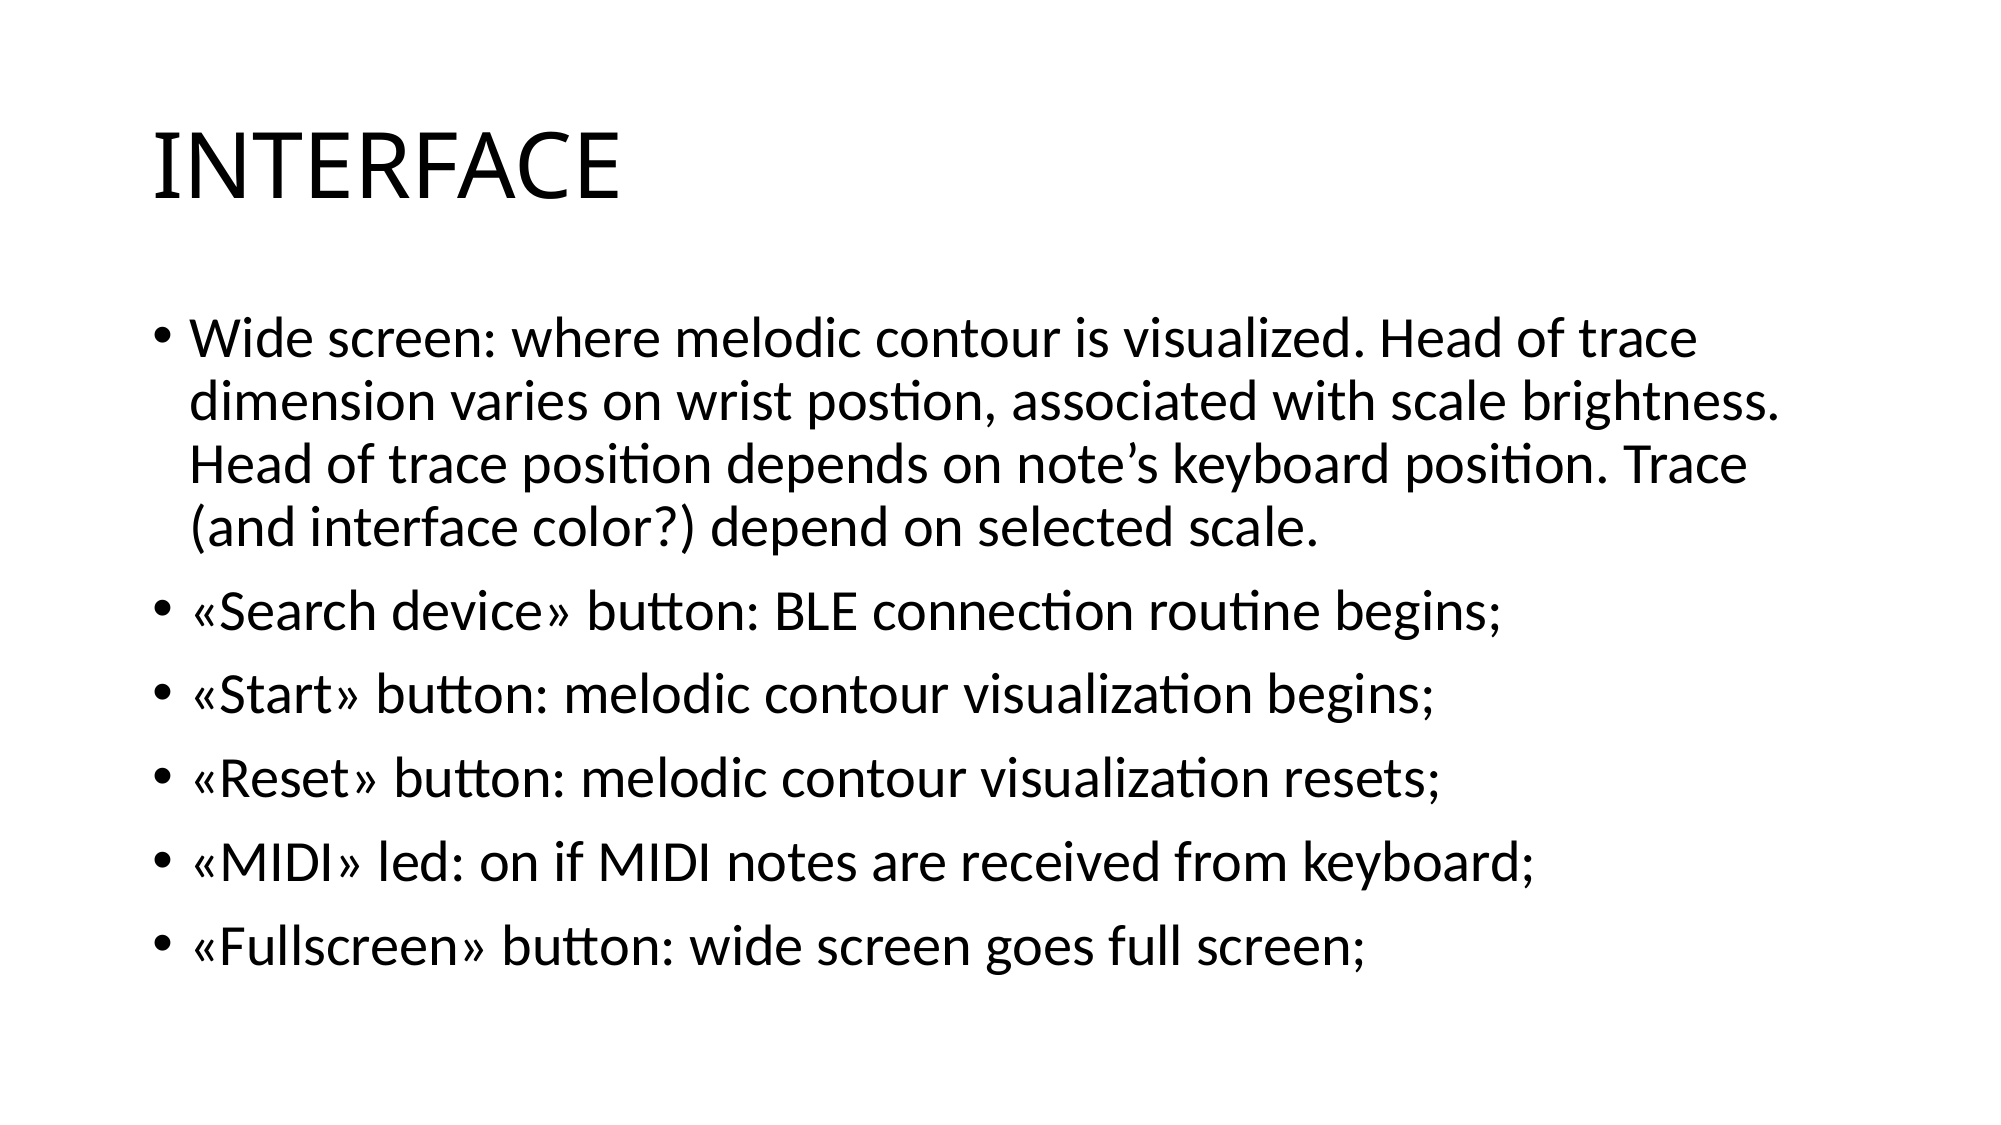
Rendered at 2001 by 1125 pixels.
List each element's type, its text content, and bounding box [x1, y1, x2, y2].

list Wide screen: where melodic contour is visualized. Head of trace dimension varies on wrist postion, associated with scale brightness. Head of trace position depends on note’s keyboard position. Trace (and interface color?) depend on selected scale. «Search device» button: BLE connection routine begins; «Start» button: melodic contour visualization begins; «Reset» button: melodic contour visualization resets; «MIDI» led: on if MIDI notes are received from keyboard; «Fullscreen» button: wide screen goes full screen; [137, 299, 1863, 1014]
title INTERFACE [137, 59, 1863, 278]
